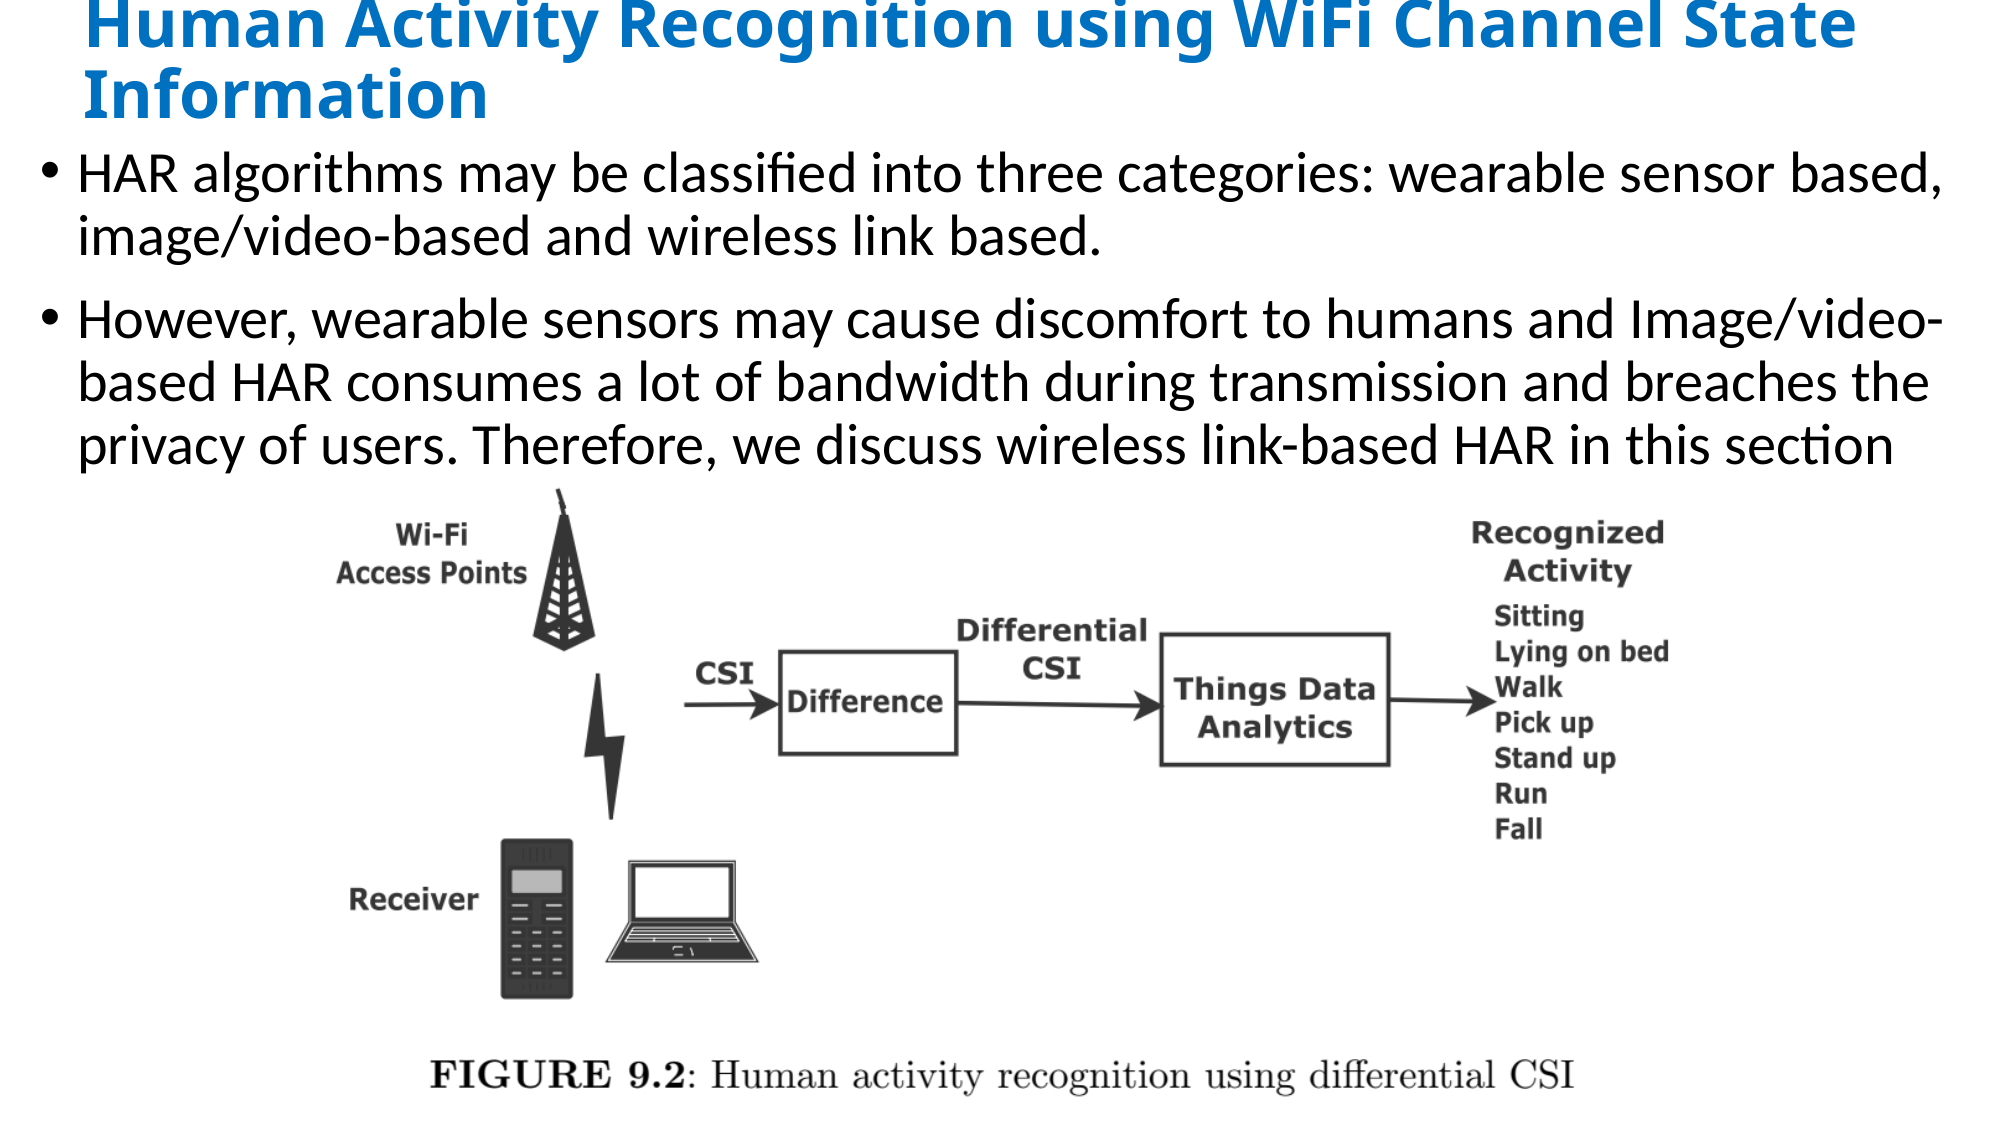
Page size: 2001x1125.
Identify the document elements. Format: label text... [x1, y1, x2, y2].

title Human Activity Recognition using WiFi Channel State Information [68, 11, 1980, 112]
list HAR algorithms may be classified into three categories: wearable sensor based, image/video-based and wireless link based. However, wearable sensors may cause discomfort to humans and Image/video-based HAR consumes a lot of bandwidth during transmission and breaches the privacy of users. Therefore, we discuss wireless link-based HAR in this section [24, 134, 1980, 962]
picture [312, 484, 1688, 1125]
